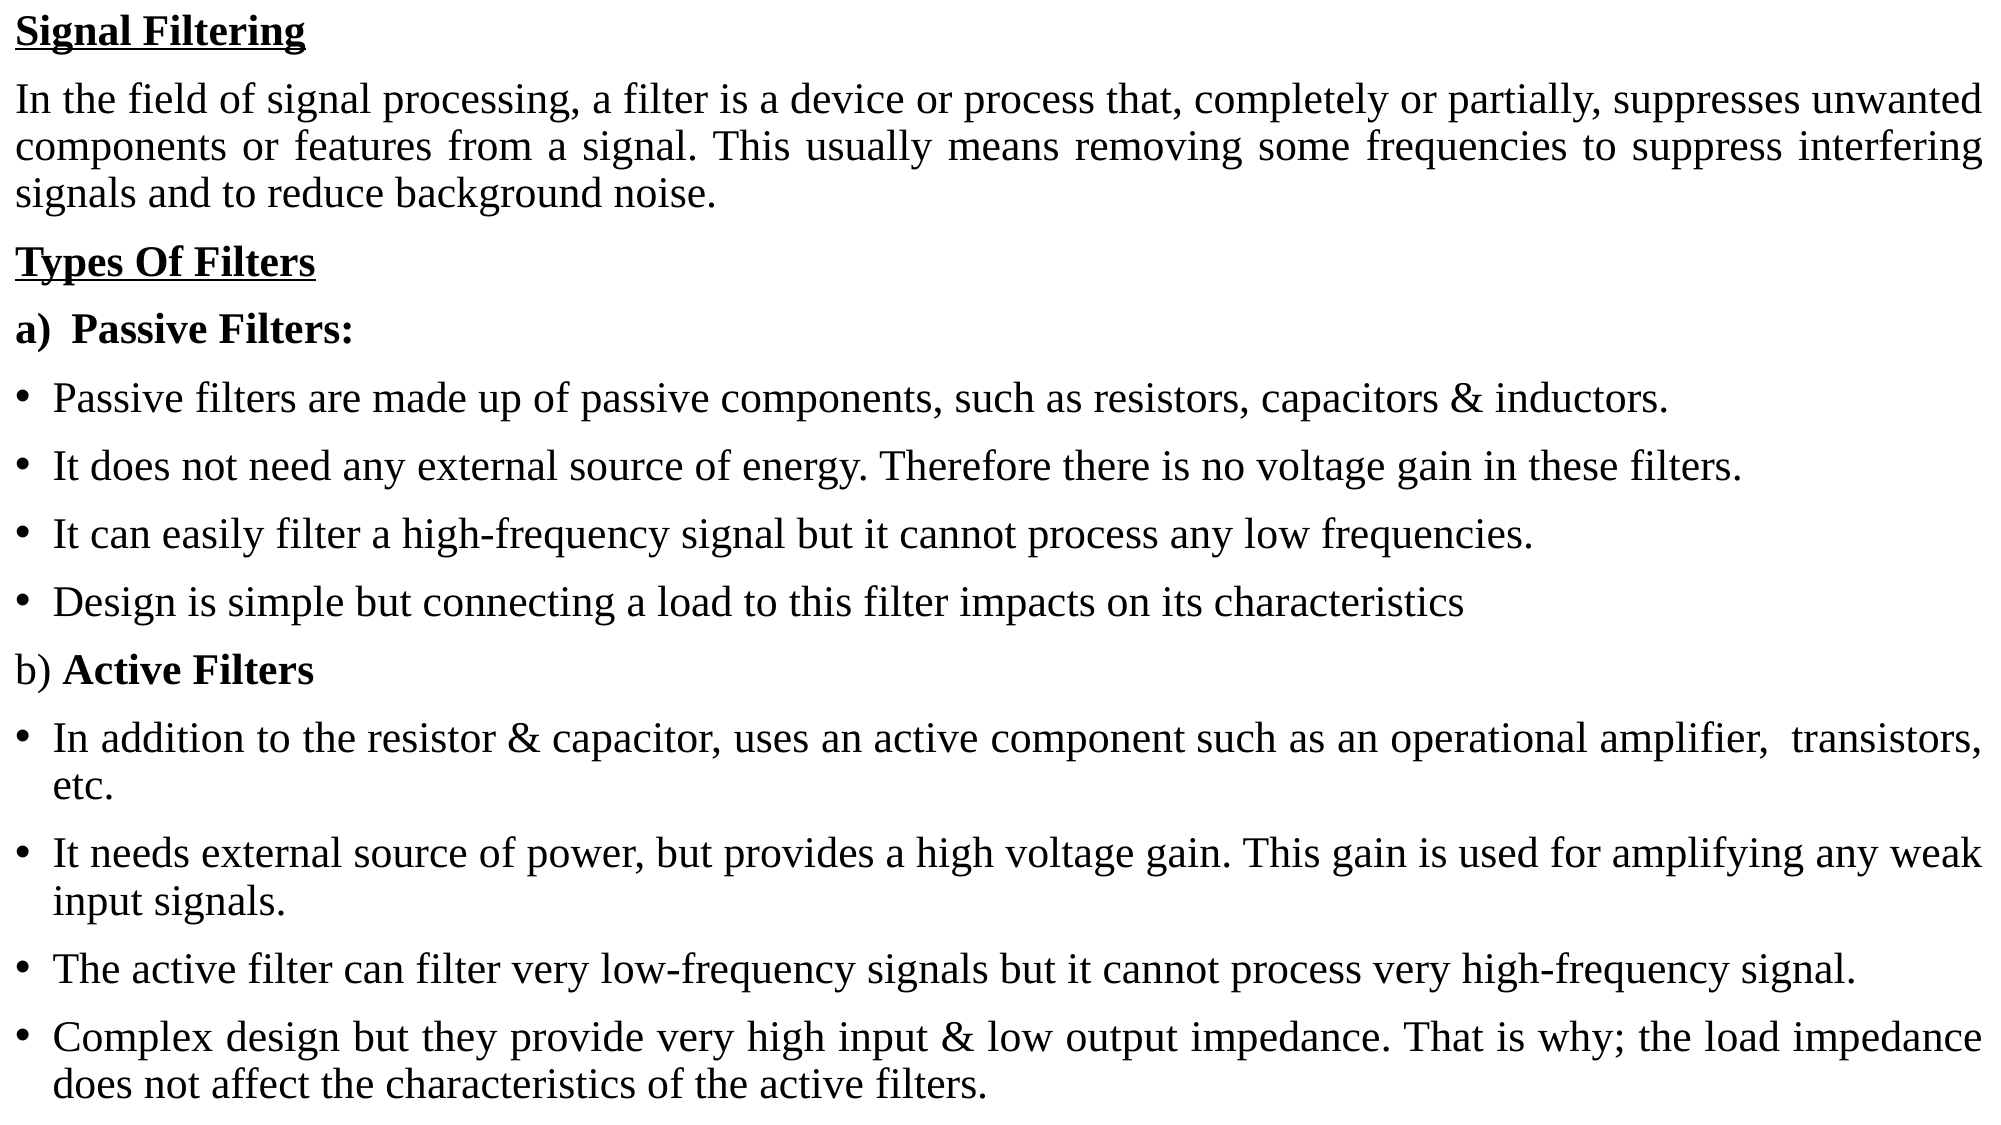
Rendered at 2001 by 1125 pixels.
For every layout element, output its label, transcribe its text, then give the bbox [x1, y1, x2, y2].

list Signal Filtering In the field of signal processing, a filter is a device or process that, completely or partially, suppresses unwanted components or features from a signal. This usually means removing some frequencies to suppress interfering signals and to reduce background noise. Types Of Filters Passive Filters: Passive filters are made up of passive components, such as resistors, capacitors & inductors. It does not need any external source of energy. Therefore there is no voltage gain in these filters. It can easily filter a high-frequency signal but it cannot process any low frequencies. Design is simple but connecting a load to this filter impacts on its characteristics b) Active Filters In addition to the resistor & capacitor, uses an active component such as an operational amplifier, transistors, etc. It needs external source of power, but provides a high voltage gain. This gain is used for amplifying any weak input signals. The active filter can filter very low-frequency signals but it cannot process very high-frequency signal. Complex design but they provide very high input & low output impedance. That is why; the load impedance does not affect the characteristics of the active filters. [0, 0, 2000, 1110]
